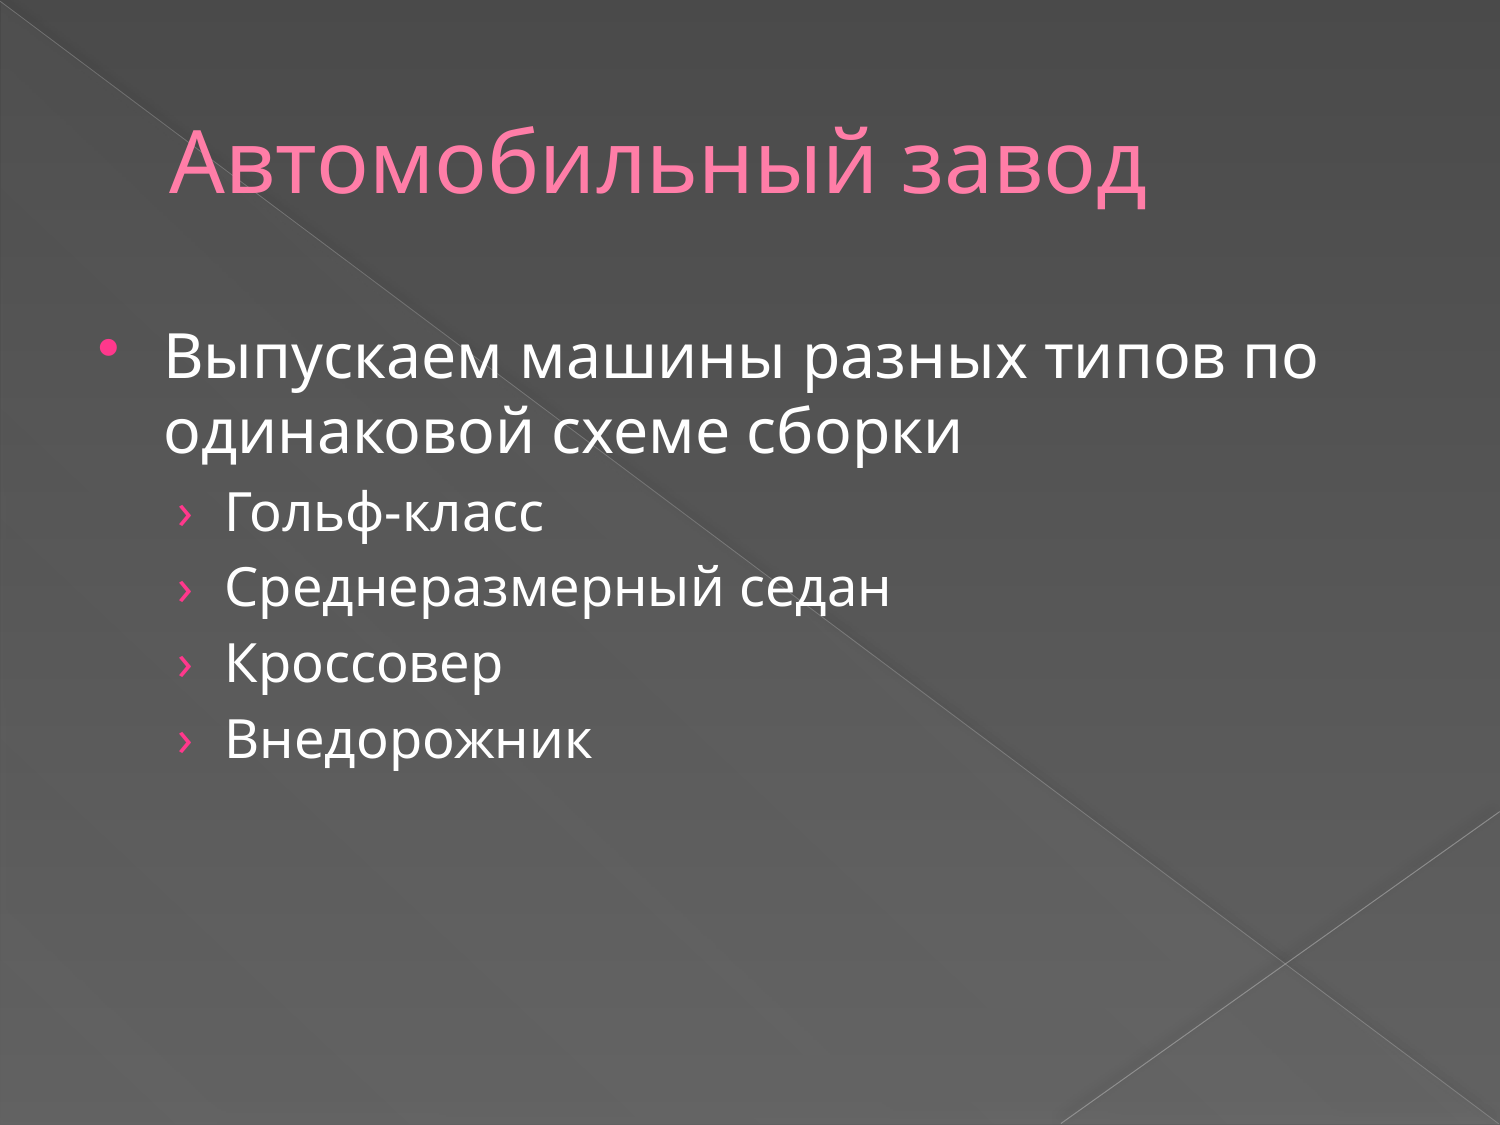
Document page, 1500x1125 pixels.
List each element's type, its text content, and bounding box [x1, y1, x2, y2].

title Автомобильный завод [75, 43, 1425, 274]
list Выпускаем машины разных типов по одинаковой схеме сборки Гольф-класс Среднеразмерный седан Кроссовер Внедорожник [75, 308, 1425, 1059]
